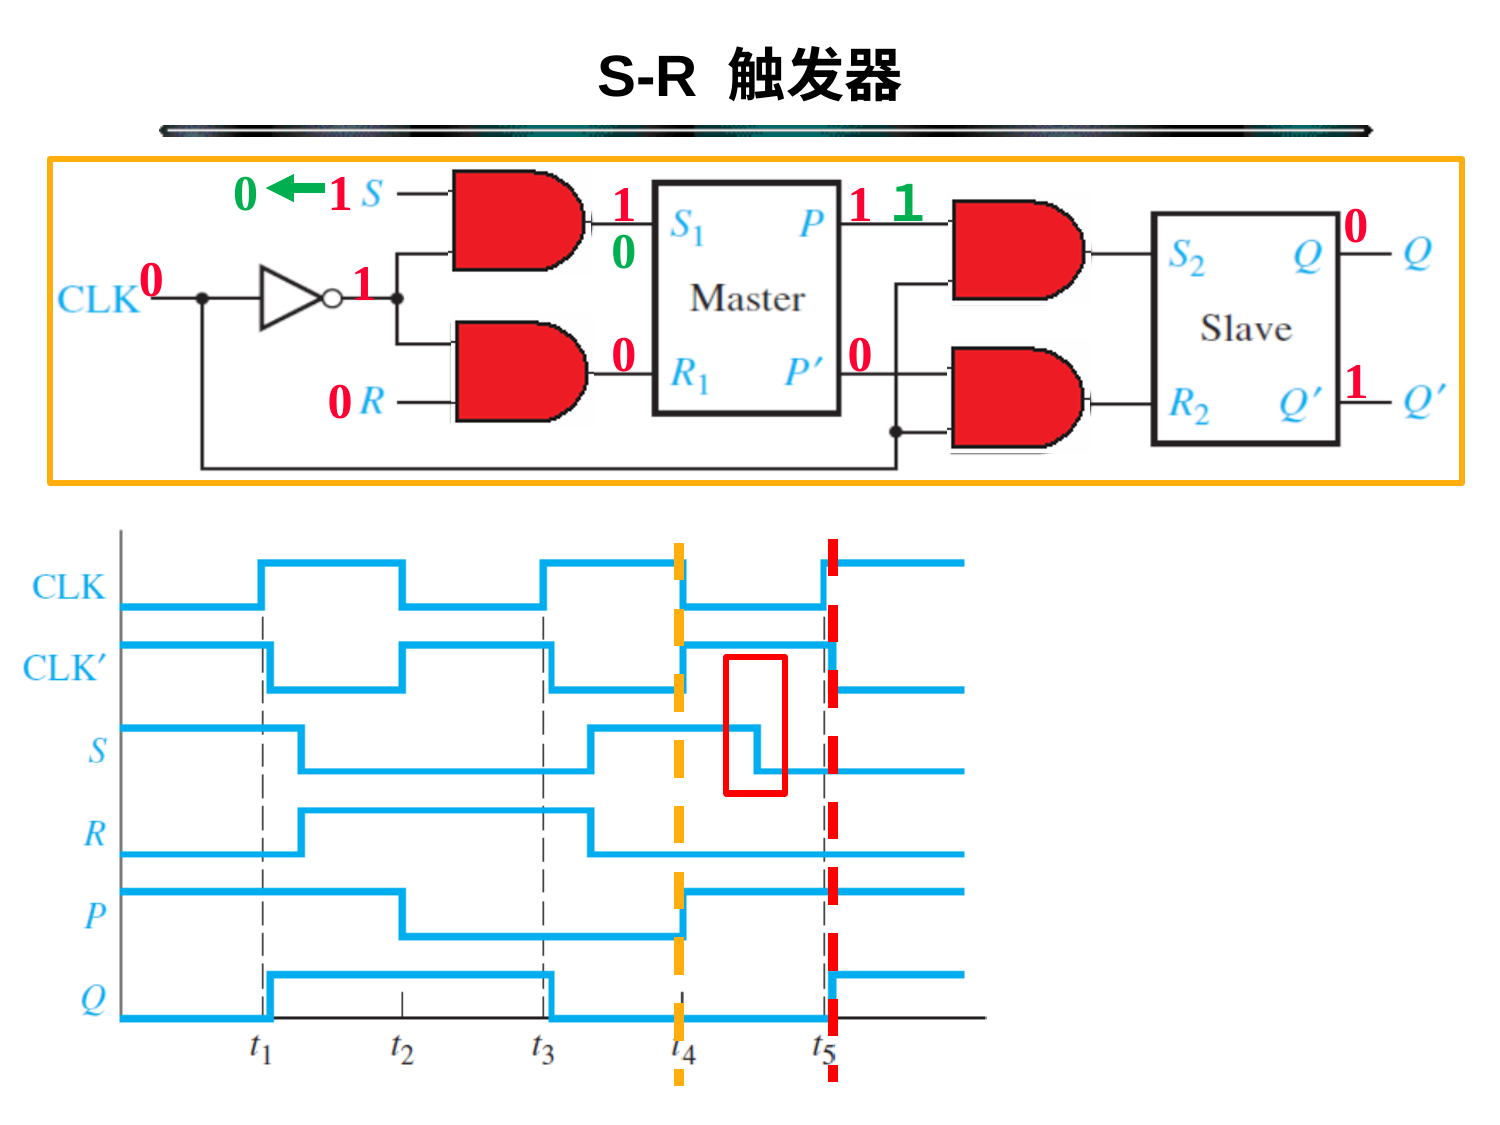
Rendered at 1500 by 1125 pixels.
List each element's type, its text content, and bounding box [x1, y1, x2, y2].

picture [22, 514, 987, 1071]
picture [159, 125, 1377, 138]
text_box 0 [218, 152, 278, 160]
picture [680, 649, 832, 851]
text_box S-R 触发器 [0, 31, 1500, 116]
picture [52, 161, 1459, 480]
picture [680, 858, 832, 1071]
text_box 1 [313, 152, 372, 160]
